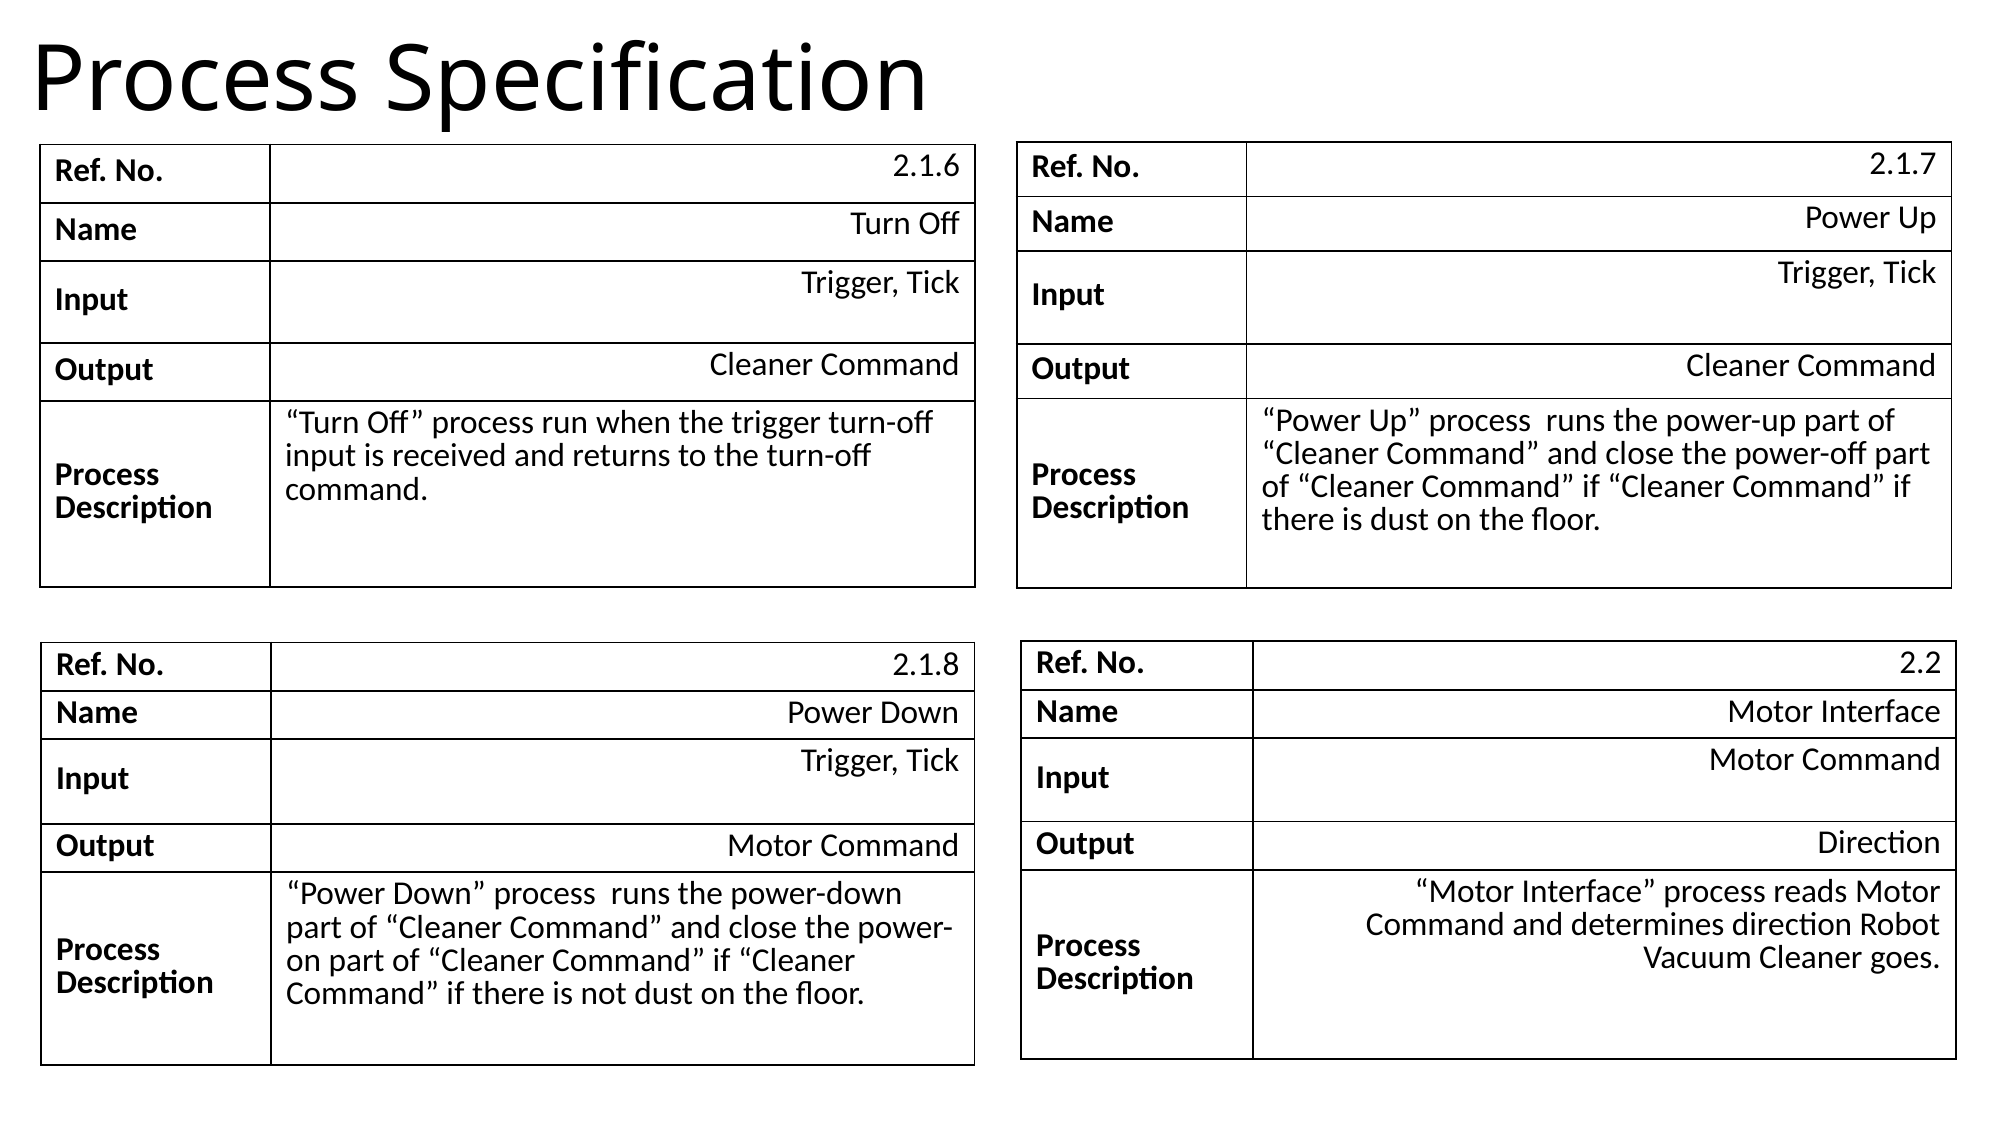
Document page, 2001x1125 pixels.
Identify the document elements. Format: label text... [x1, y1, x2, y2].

table_cell “Power Down” process runs the power-down part of “Cleaner Command” and close the power-on part of “Cleaner Command” if “Cleaner Command” if there is not dust on the floor. [272, 873, 974, 1064]
table_cell Turn Off [271, 204, 974, 260]
table_header Ref. No. [1018, 143, 1246, 196]
table_cell Output [1018, 345, 1246, 398]
table_cell Name [1018, 197, 1246, 250]
table_cell Output [1022, 822, 1252, 869]
table_header Ref. No. [41, 145, 269, 202]
table_cell Name [41, 204, 269, 260]
table_cell Motor Command [1254, 739, 1955, 821]
table_cell Process Description [41, 402, 269, 586]
table_header 2.1.8 [272, 643, 974, 690]
table_cell Motor Command [272, 825, 974, 871]
table_cell Power Down [272, 692, 974, 738]
table_header 2.2 [1254, 642, 1955, 689]
table_cell Direction [1254, 822, 1955, 869]
table_cell “Power Up” process runs the power-up part of “Cleaner Command” and close the power-off part of “Cleaner Command” if “Cleaner Command” if there is dust on the floor. [1247, 399, 1951, 587]
table_header Ref. No. [1022, 642, 1252, 689]
table_cell Process Description [42, 873, 270, 1064]
table_cell Trigger, Tick [1247, 252, 1951, 343]
table_cell Name [42, 692, 270, 738]
table_cell “Turn Off” process run when the trigger turn-off input is received and returns to the turn-off command. [271, 402, 974, 586]
table_cell Cleaner Command [1247, 345, 1951, 398]
table_cell Name [1022, 691, 1252, 737]
table_cell Input [1022, 739, 1252, 821]
table_header 2.1.6 [271, 145, 974, 202]
table_cell Motor Interface [1254, 691, 1955, 737]
table_cell Cleaner Command [271, 344, 974, 400]
table_cell Input [1018, 252, 1246, 343]
table_cell Output [41, 344, 269, 400]
table_cell Process Description [1022, 871, 1252, 1058]
table_header 2.1.7 [1247, 143, 1951, 196]
text_box Process Specification [22, 10, 939, 136]
table_header Ref. No. [42, 643, 270, 690]
table_cell Input [42, 740, 270, 823]
table_cell Trigger, Tick [272, 740, 974, 823]
table_cell Output [42, 825, 270, 871]
table_cell Trigger, Tick [271, 262, 974, 342]
table_cell “Motor Interface” process reads Motor Command and determines direction Robot Vacuum Cleaner goes. [1254, 871, 1955, 1058]
table_cell Power Up [1247, 197, 1951, 250]
table_cell Process Description [1018, 399, 1246, 587]
table_cell Input [41, 262, 269, 342]
